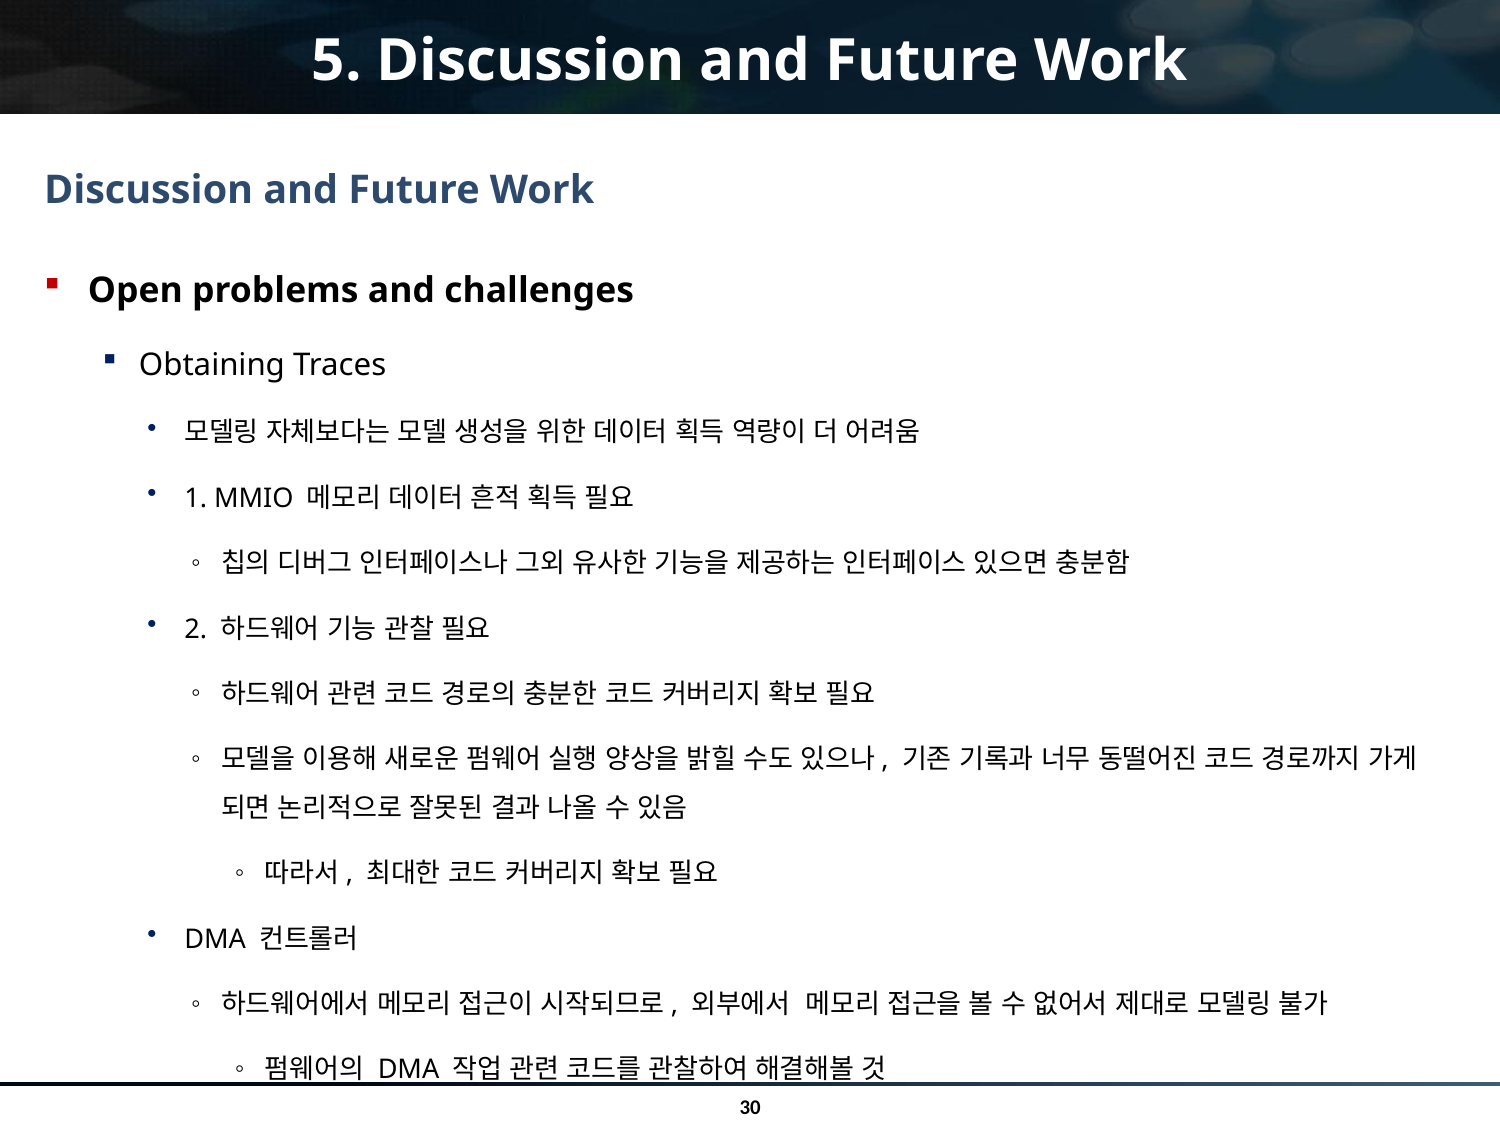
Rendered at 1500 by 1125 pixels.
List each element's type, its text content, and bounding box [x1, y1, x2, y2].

title 5. Discussion and Future Work [29, 12, 1471, 101]
picture [0, 0, 1500, 114]
list Open problems and challenges Obtaining Traces 모델링 자체보다는 모델 생성을 위한 데이터 획득 역량이 더 어려움 1. MMIO 메모리 데이터 흔적 획득 필요 칩의 디버그 인터페이스나 그외 유사한 기능을 제공하는 인터페이스 있으면 충분함 2. 하드웨어 기능 관찰 필요 하드웨어 관련 코드 경로의 충분한 코드 커버리지 확보 필요 모델을 이용해 새로운 펌웨어 실행 양상을 밝힐 수도 있으나, 기존 기록과 너무 동떨어진 코드 경로까지 가게 되면 논리적으로 잘못된 결과 나올 수 있음 따라서, 최대한 코드 커버리지 확보 필요 DMA 컨트롤러 하드웨어에서 메모리 접근이 시작되므로, 외부에서 메모리 접근을 볼 수 없어서 제대로 모델링 불가 펌웨어의 DMA 작업 관련 코드를 관찰하여 해결해볼 것 [29, 237, 1471, 1063]
list Discussion and Future Work [29, 132, 1471, 221]
